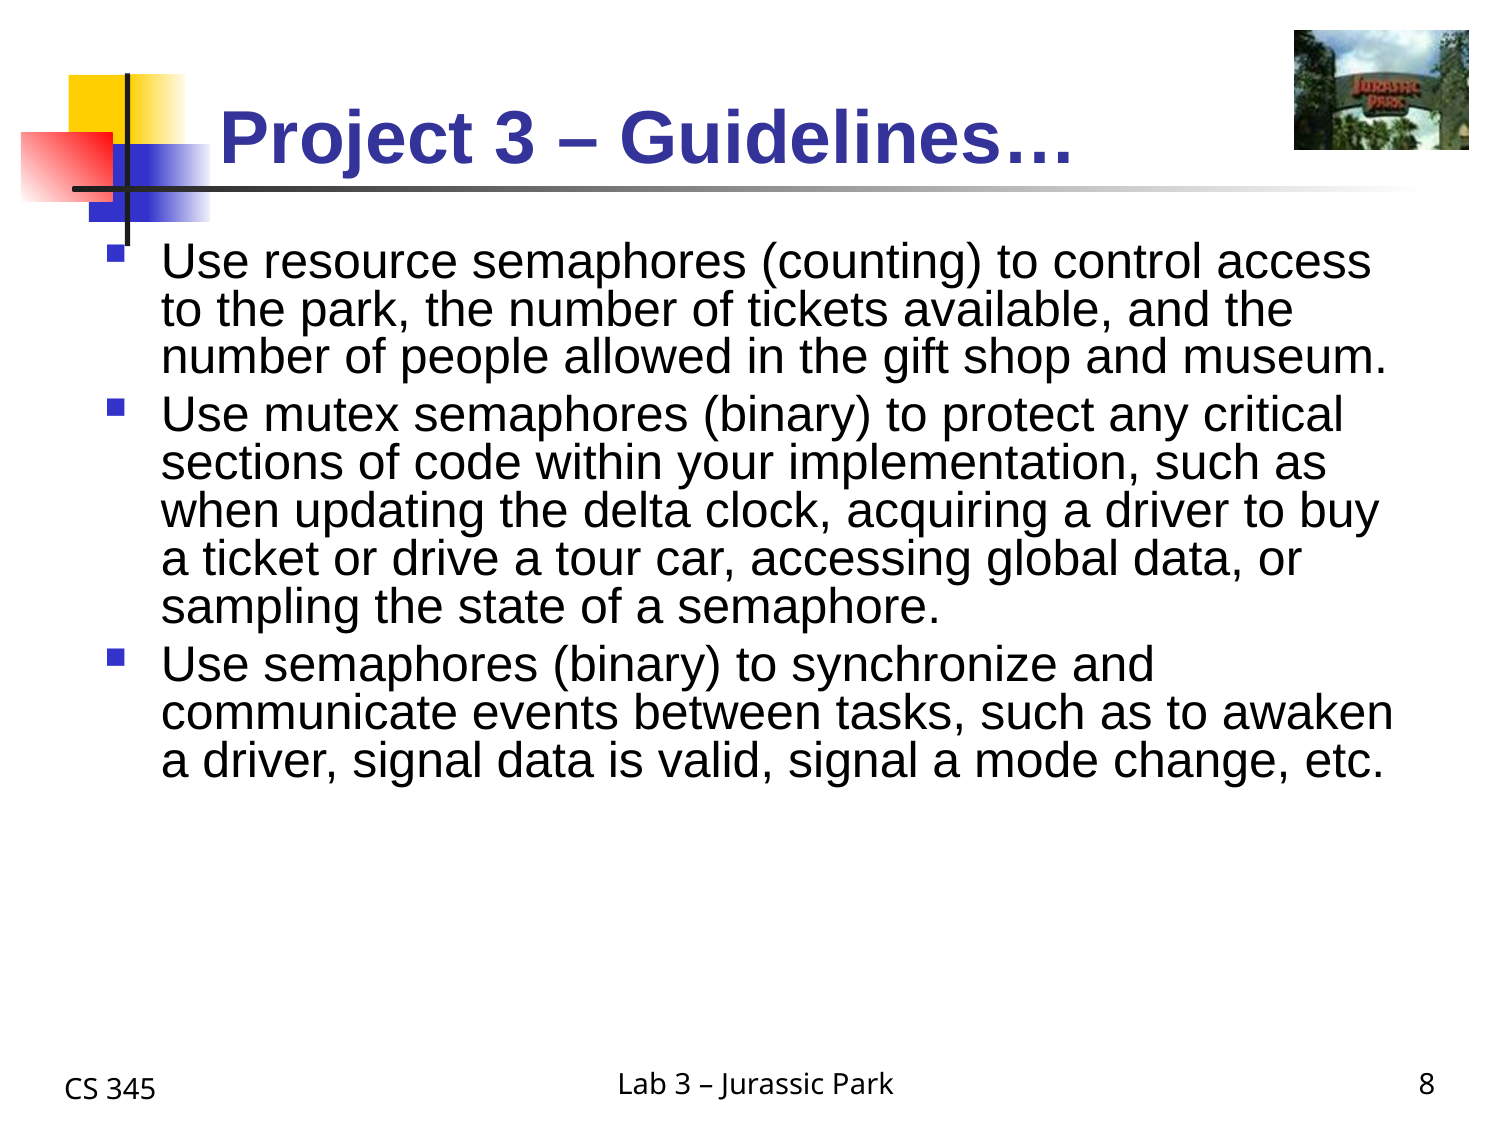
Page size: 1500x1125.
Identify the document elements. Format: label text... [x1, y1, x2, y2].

title Project 3 – Guidelines… [204, 43, 1484, 186]
footer Lab 3 – Jurassic Park [352, 1038, 1137, 1113]
picture [1293, 30, 1470, 150]
list Use resource semaphores (counting) to control access to the park, the number of tickets available, and the number of people allowed in the gift shop and museum. Use mutex semaphores (binary) to protect any critical sections of code within your implementation, such as when updating the delta clock, acquiring a driver to buy a ticket or drive a tour car, accessing global data, or sampling the state of a semaphore. Use semaphores (binary) to synchronize and communicate events between tasks, such as to awaken a driver, signal data is valid, signal a mode change, etc. [89, 232, 1429, 1038]
slide_number 8 [1137, 1037, 1451, 1113]
slide_number CS 345 [49, 1037, 352, 1113]
